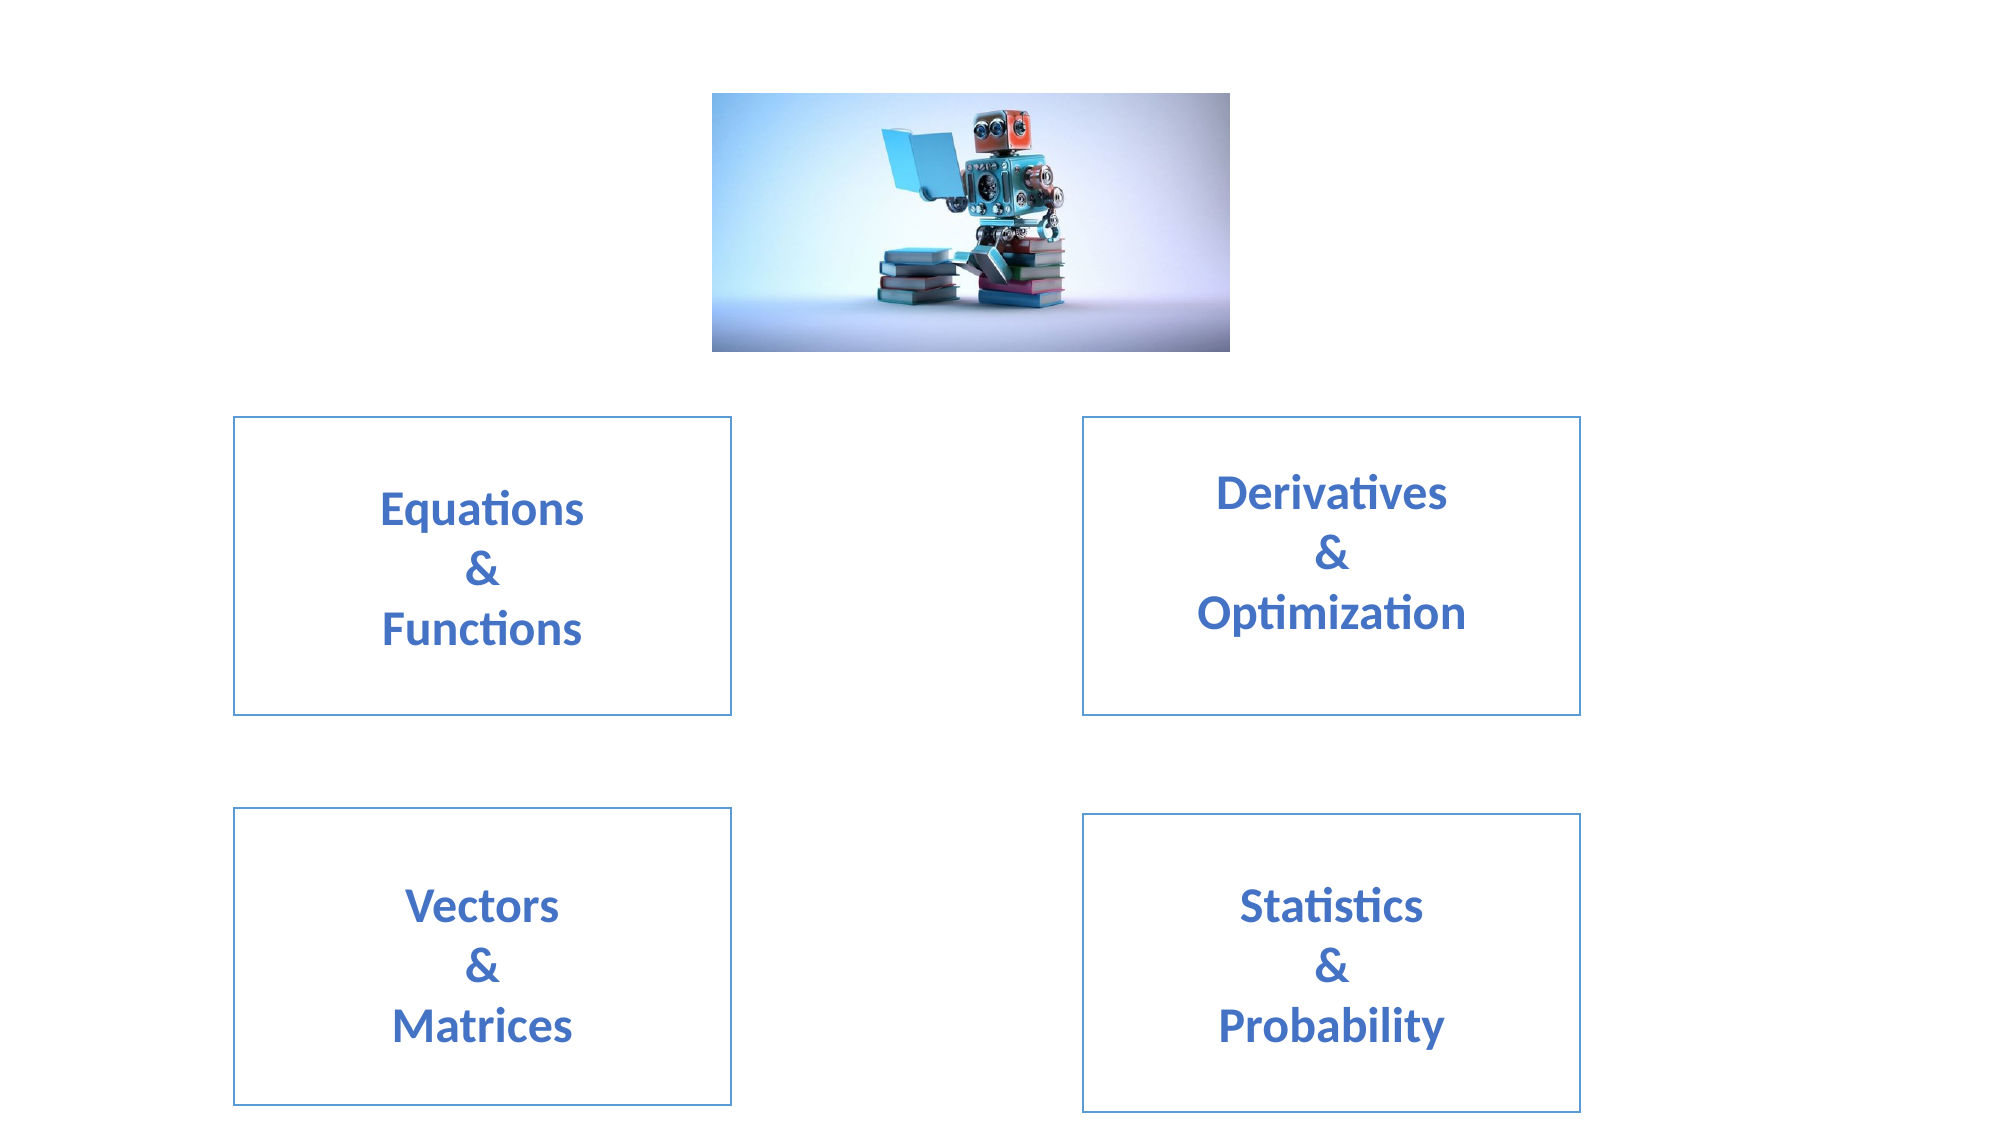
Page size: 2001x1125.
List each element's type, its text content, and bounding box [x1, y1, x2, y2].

text_box [1082, 416, 1581, 716]
text_box Derivatives & Optimization [1083, 451, 1581, 647]
text_box Equations & Functions [233, 467, 731, 663]
text_box [1082, 813, 1581, 1113]
text_box [233, 416, 732, 716]
text_box Statistics & Probability [1083, 864, 1581, 1060]
picture [712, 93, 1230, 352]
text_box Vectors & Matrices [233, 864, 731, 1060]
title [176, 59, 1824, 352]
text_box [233, 807, 732, 1106]
